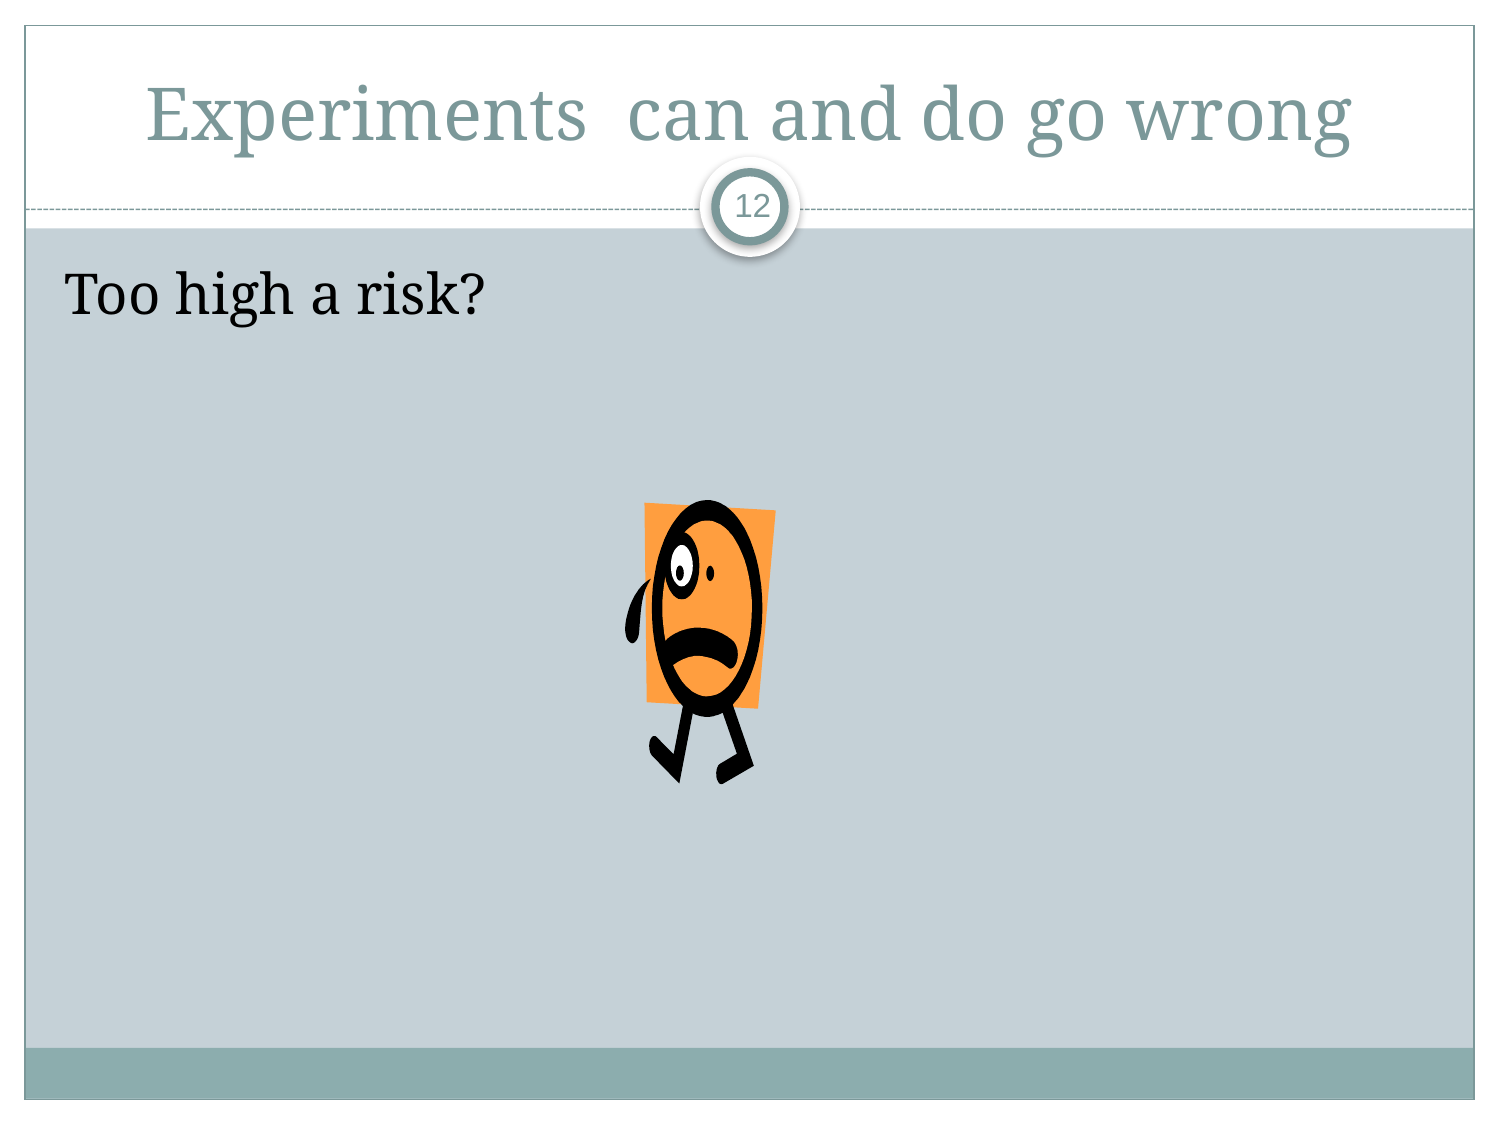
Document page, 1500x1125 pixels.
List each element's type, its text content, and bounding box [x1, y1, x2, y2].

picture [624, 499, 776, 786]
list Too high a risk? [49, 250, 1445, 1001]
title Experiments can and do go wrong [49, 37, 1450, 162]
slide_number 12 [715, 168, 791, 241]
